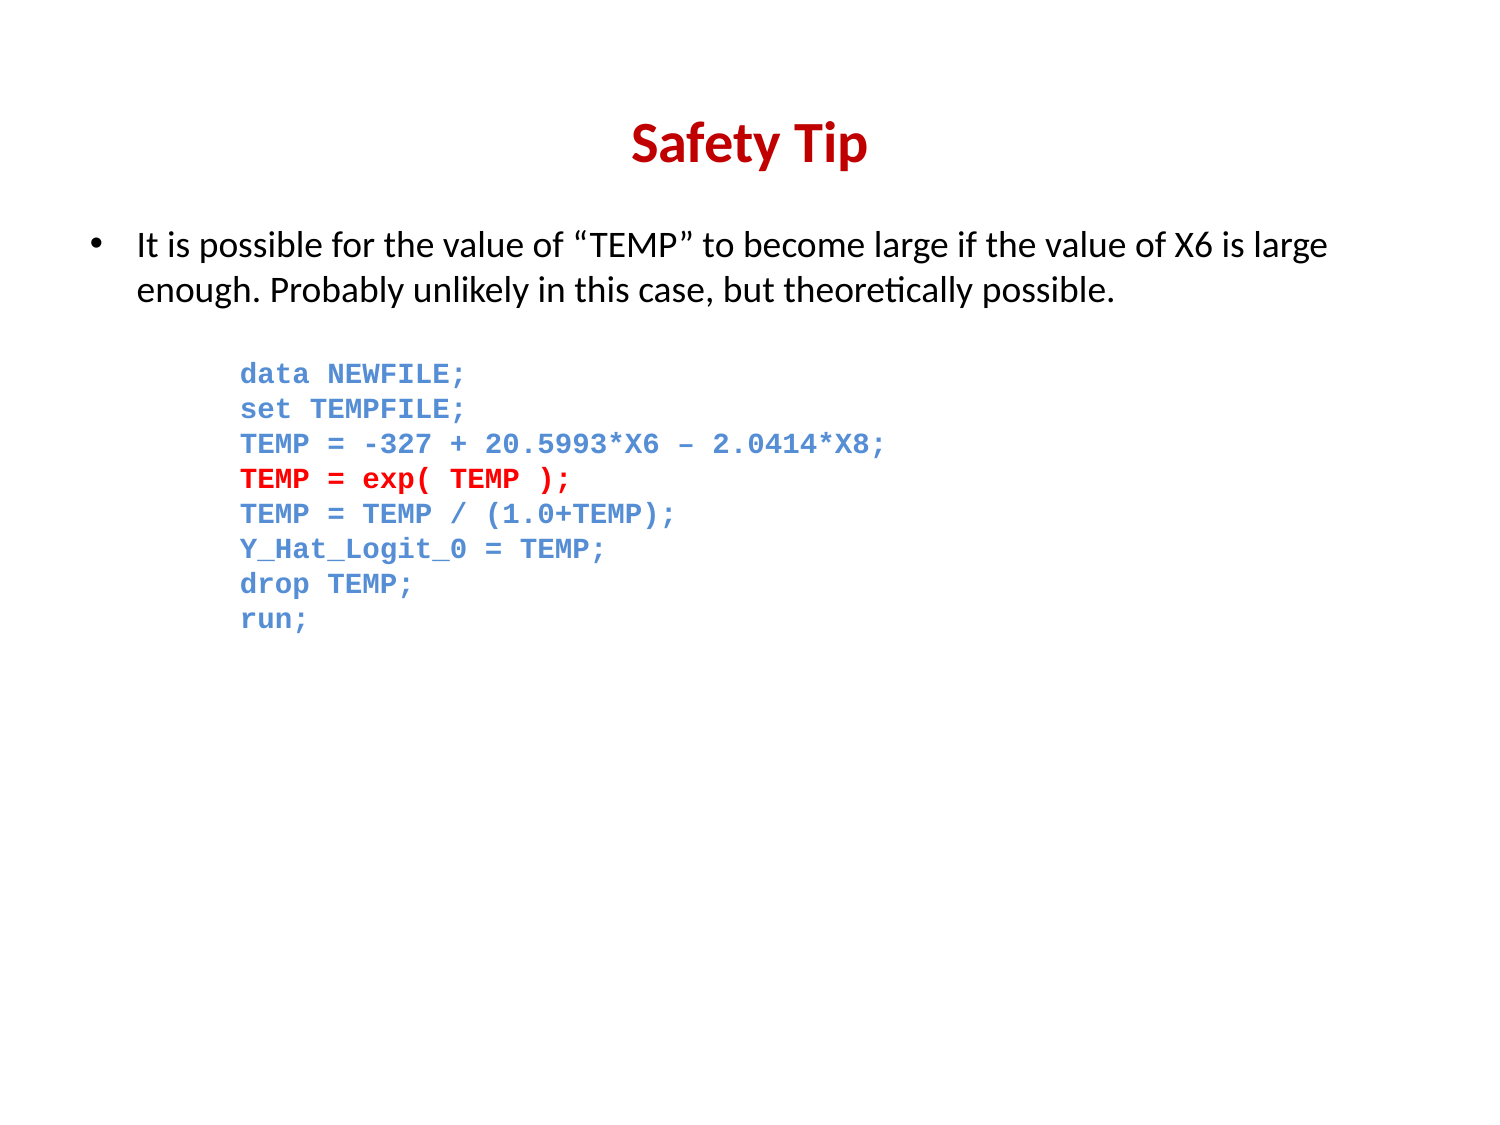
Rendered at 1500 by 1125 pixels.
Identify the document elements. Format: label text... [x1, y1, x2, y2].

title Safety Tip [75, 45, 1425, 212]
text_box It is possible for the value of “TEMP” to become large if the value of X6 is large enough. Probably unlikely in this case, but theoretically possible. data NEWFILE; set TEMPFILE; TEMP = -327 + 20.5993*X6 – 2.0414*X8; TEMP = exp( TEMP ); TEMP = TEMP / (1.0+TEMP); Y_Hat_Logit_0 = TEMP; drop TEMP; run; [74, 212, 1425, 732]
